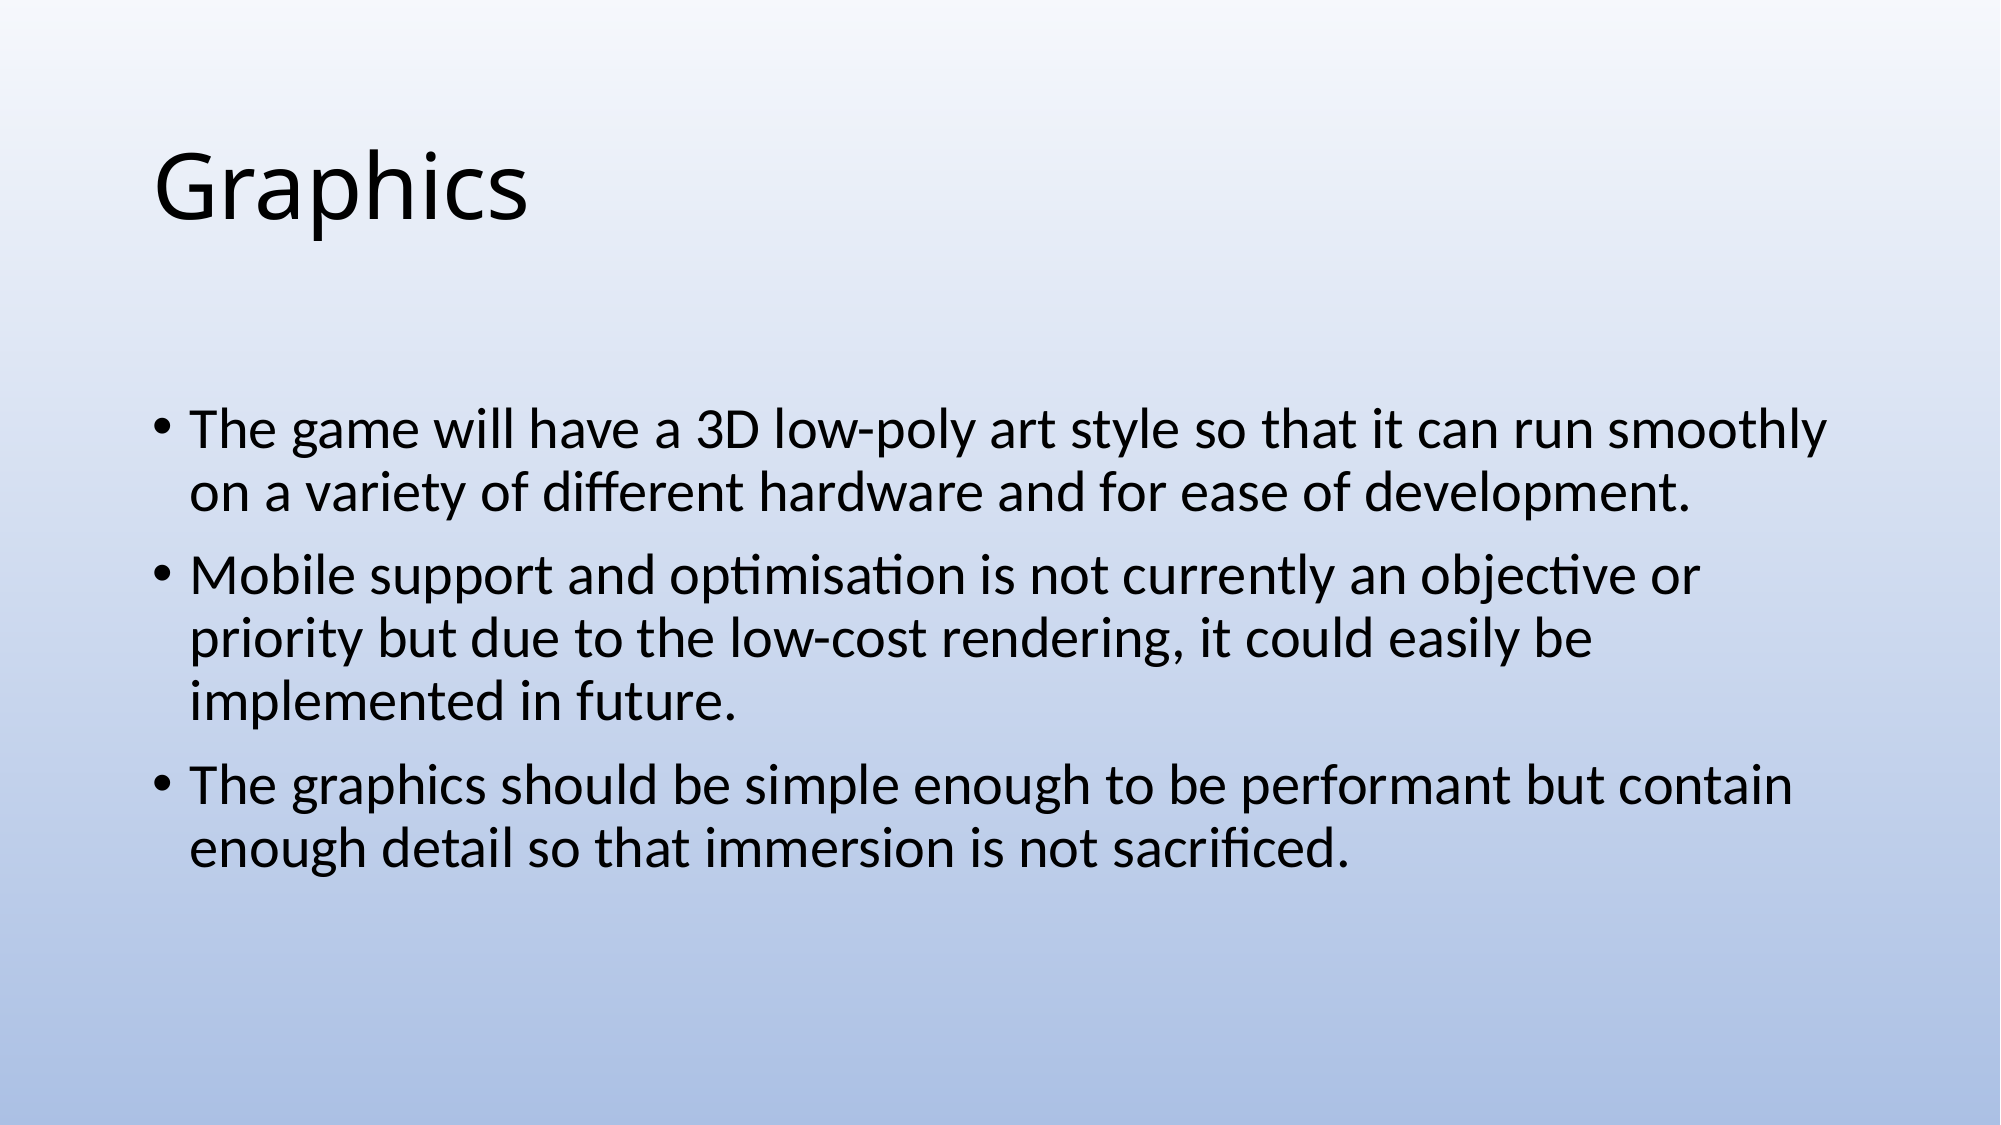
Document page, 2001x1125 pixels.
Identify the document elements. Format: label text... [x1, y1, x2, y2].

list The game will have a 3D low-poly art style so that it can run smoothly on a variety of different hardware and for ease of development. Mobile support and optimisation is not currently an objective or priority but due to the low-cost rendering, it could easily be implemented in future. The graphics should be simple enough to be performant but contain enough detail so that immersion is not sacrificed. [137, 299, 1863, 1066]
text_box Graphics [137, 81, 1364, 299]
